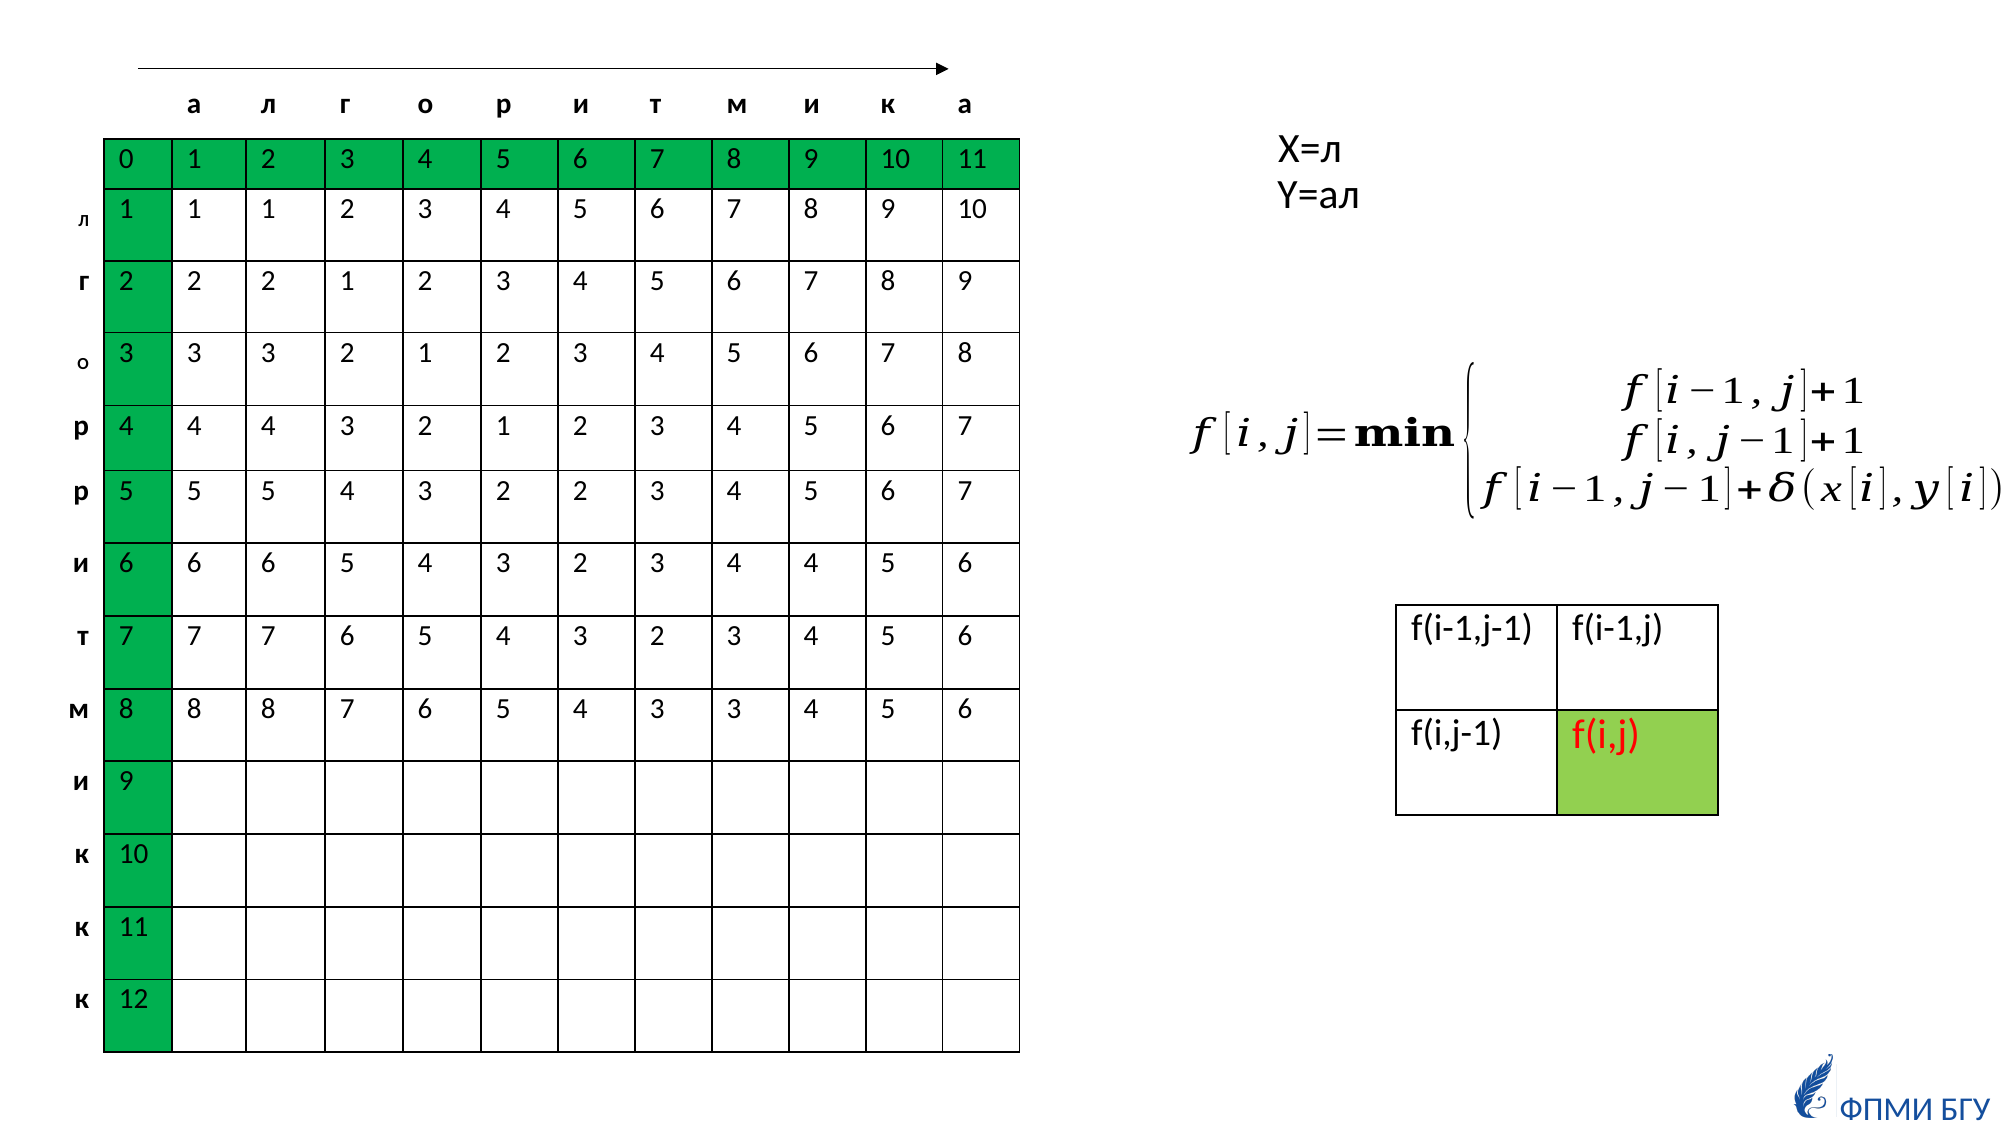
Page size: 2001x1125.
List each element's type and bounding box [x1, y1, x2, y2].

table_cell [1397, 711, 1556, 814]
table_cell [636, 908, 711, 979]
table_cell [943, 262, 1019, 332]
table_cell [790, 690, 865, 760]
table_cell [326, 406, 402, 470]
table_cell [790, 617, 865, 688]
table_cell [636, 544, 711, 615]
picture [1793, 1053, 1837, 1118]
table_cell [943, 762, 1019, 833]
table_cell [713, 406, 788, 470]
table_cell [636, 690, 711, 760]
table_cell [636, 140, 711, 188]
table_cell [867, 140, 942, 188]
table_cell [482, 333, 557, 405]
table_cell [790, 908, 865, 979]
table_cell [404, 617, 480, 688]
table_cell [105, 690, 171, 760]
table_cell [105, 140, 171, 188]
table_cell [404, 835, 480, 906]
table_cell [867, 980, 942, 1051]
table_cell [1558, 711, 1717, 814]
table_cell [326, 471, 402, 542]
table_cell [867, 333, 942, 405]
table_cell [636, 762, 711, 833]
table_cell [247, 617, 324, 688]
table_cell [326, 190, 402, 260]
table_cell [105, 406, 171, 470]
table_cell [247, 262, 324, 332]
table_cell [404, 406, 480, 470]
table_cell [943, 544, 1019, 615]
table_cell [173, 471, 245, 542]
table_cell [867, 544, 942, 615]
table_cell [559, 762, 634, 833]
table_cell [37, 139, 103, 1052]
table_cell [713, 333, 788, 405]
table_cell [713, 190, 788, 260]
table_cell [559, 690, 634, 760]
table_cell [326, 262, 402, 332]
table_cell [404, 762, 480, 833]
table_cell [247, 690, 324, 760]
table_cell [713, 617, 788, 688]
table_cell [404, 140, 480, 188]
table_cell [173, 544, 245, 615]
table_cell [636, 617, 711, 688]
table_cell [482, 406, 557, 470]
table_cell [105, 762, 171, 833]
table_cell [105, 471, 171, 542]
table_cell [713, 908, 788, 979]
table_cell [790, 762, 865, 833]
table_cell [105, 980, 171, 1051]
table_cell [247, 471, 324, 542]
table_cell [559, 190, 634, 260]
table_cell [559, 617, 634, 688]
table_cell [247, 140, 324, 188]
table_cell [559, 262, 634, 332]
table_cell [482, 690, 557, 760]
text_box [1830, 1087, 2000, 1125]
table_cell [790, 980, 865, 1051]
table_cell [326, 690, 402, 760]
table_cell [790, 262, 865, 332]
table_cell [636, 406, 711, 470]
table_cell [559, 908, 634, 979]
table_cell [636, 835, 711, 906]
table_cell [326, 980, 402, 1051]
table_cell [790, 406, 865, 470]
table_cell [867, 617, 942, 688]
table_cell [713, 690, 788, 760]
table_cell [559, 544, 634, 615]
table_cell [105, 835, 171, 906]
table_cell [943, 406, 1019, 470]
table_cell [404, 690, 480, 760]
table_cell [173, 762, 245, 833]
table_cell [713, 262, 788, 332]
table_cell [482, 835, 557, 906]
table_cell [173, 140, 245, 188]
table_cell [713, 835, 788, 906]
table_cell [173, 908, 245, 979]
table_cell [326, 333, 402, 405]
table_header [37, 54, 1020, 139]
table_cell [173, 690, 245, 760]
table_cell [404, 262, 480, 332]
table_cell [559, 471, 634, 542]
table_cell [326, 908, 402, 979]
table_cell [713, 140, 788, 188]
table_cell [713, 471, 788, 542]
table_cell [636, 980, 711, 1051]
table_cell [247, 835, 324, 906]
table_cell [636, 333, 711, 405]
table_cell [247, 980, 324, 1051]
table_cell [173, 333, 245, 405]
table_cell [173, 617, 245, 688]
table_cell [404, 471, 480, 542]
table_cell [943, 690, 1019, 760]
table_cell [790, 140, 865, 188]
table_cell [943, 471, 1019, 542]
table_cell [943, 908, 1019, 979]
table_cell [559, 835, 634, 906]
table_cell [636, 262, 711, 332]
table_cell [105, 908, 171, 979]
table_cell [943, 333, 1019, 405]
table_cell [482, 190, 557, 260]
table_cell [247, 544, 324, 615]
table_cell [482, 140, 557, 188]
table_cell [559, 406, 634, 470]
table_cell [636, 190, 711, 260]
table_cell [867, 262, 942, 332]
table_cell [404, 908, 480, 979]
table_cell [326, 835, 402, 906]
table_cell [105, 544, 171, 615]
table_header [1397, 606, 1556, 709]
table_cell [404, 333, 480, 405]
table_cell [105, 190, 171, 260]
table_cell [943, 190, 1019, 260]
table_cell [482, 544, 557, 615]
table_cell [326, 617, 402, 688]
table_cell [247, 190, 324, 260]
table_cell [247, 908, 324, 979]
table_cell [790, 835, 865, 906]
table_cell [173, 980, 245, 1051]
table_cell [713, 980, 788, 1051]
table_cell [482, 980, 557, 1051]
table_cell [247, 333, 324, 405]
table_cell [867, 190, 942, 260]
table_cell [943, 835, 1019, 906]
table_cell [713, 762, 788, 833]
table_cell [943, 140, 1019, 188]
table_cell [867, 406, 942, 470]
table_cell [790, 544, 865, 615]
table_cell [247, 762, 324, 833]
table_cell [326, 762, 402, 833]
table_cell [559, 980, 634, 1051]
table_cell [404, 190, 480, 260]
table_cell [867, 690, 942, 760]
table_cell [173, 190, 245, 260]
table_cell [790, 471, 865, 542]
table_cell [173, 835, 245, 906]
table_cell [867, 471, 942, 542]
table_cell [867, 908, 942, 979]
table_cell [790, 333, 865, 405]
table_cell [636, 471, 711, 542]
table_cell [713, 544, 788, 615]
table_cell [559, 140, 634, 188]
table_cell [482, 262, 557, 332]
table_cell [482, 471, 557, 542]
table_cell [247, 406, 324, 470]
table_cell [173, 262, 245, 332]
table_header [1558, 606, 1717, 709]
table_cell [173, 406, 245, 470]
table_cell [559, 333, 634, 405]
table_cell [867, 762, 942, 833]
table_cell [404, 980, 480, 1051]
table_cell [326, 140, 402, 188]
table_cell [404, 544, 480, 615]
table_cell [943, 617, 1019, 688]
table_cell [105, 262, 171, 332]
table_cell [105, 333, 171, 405]
table_cell [943, 980, 1019, 1051]
table_cell [482, 617, 557, 688]
table_cell [482, 908, 557, 979]
table_cell [326, 544, 402, 615]
table_cell [105, 617, 171, 688]
table_cell [790, 190, 865, 260]
table_cell [482, 762, 557, 833]
table_cell [867, 835, 942, 906]
